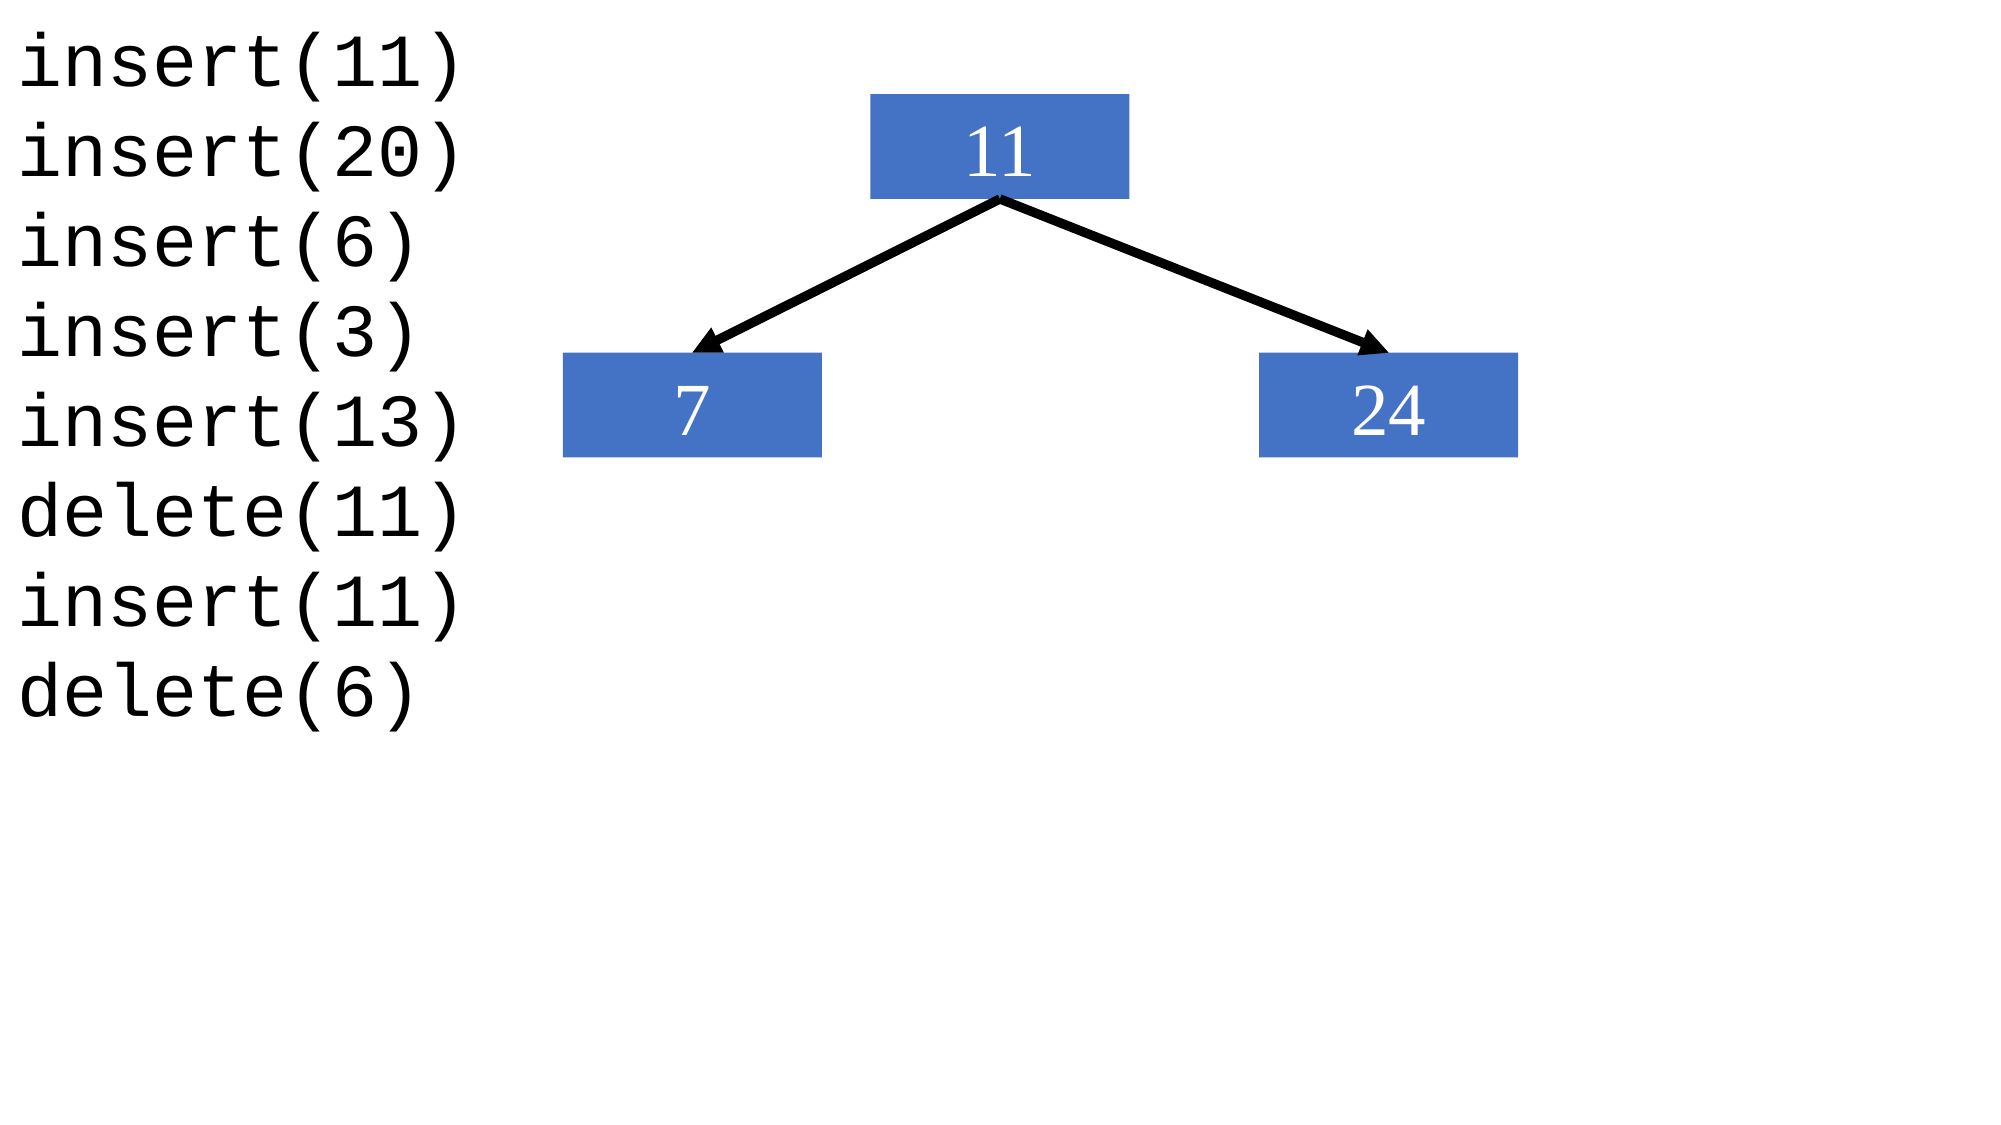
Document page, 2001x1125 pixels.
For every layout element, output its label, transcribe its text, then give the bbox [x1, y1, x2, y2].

text_box 24 [1259, 352, 1519, 458]
text_box insert(11) insert(20) insert(6) insert(3) insert(13) delete(11) insert(11) delete(6) [2, 3, 483, 739]
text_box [692, 200, 1000, 353]
text_box 7 [562, 352, 822, 458]
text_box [1000, 200, 1389, 353]
text_box 11 [870, 94, 1130, 199]
